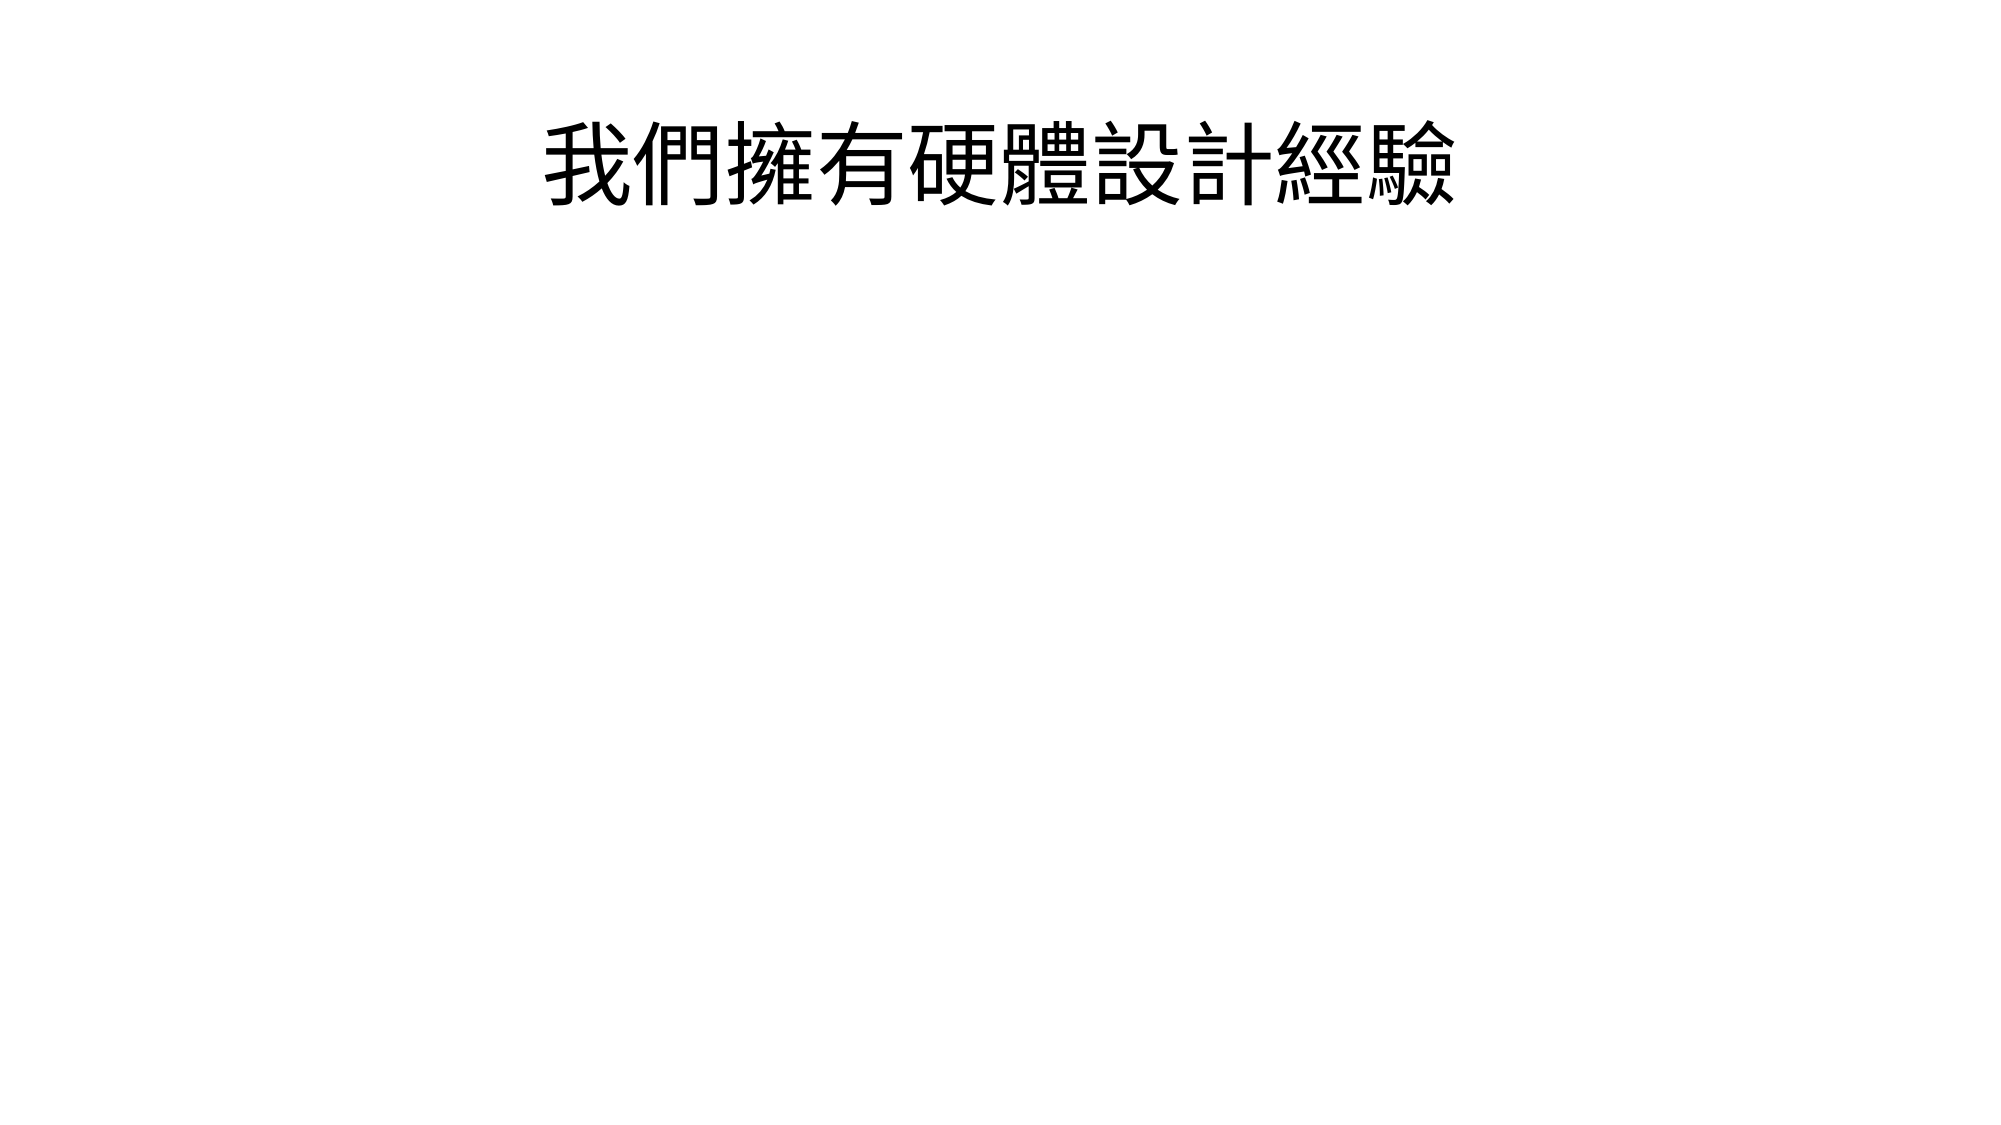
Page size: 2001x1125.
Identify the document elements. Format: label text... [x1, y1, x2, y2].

title 我們擁有硬體設計經驗 [137, 59, 1863, 278]
